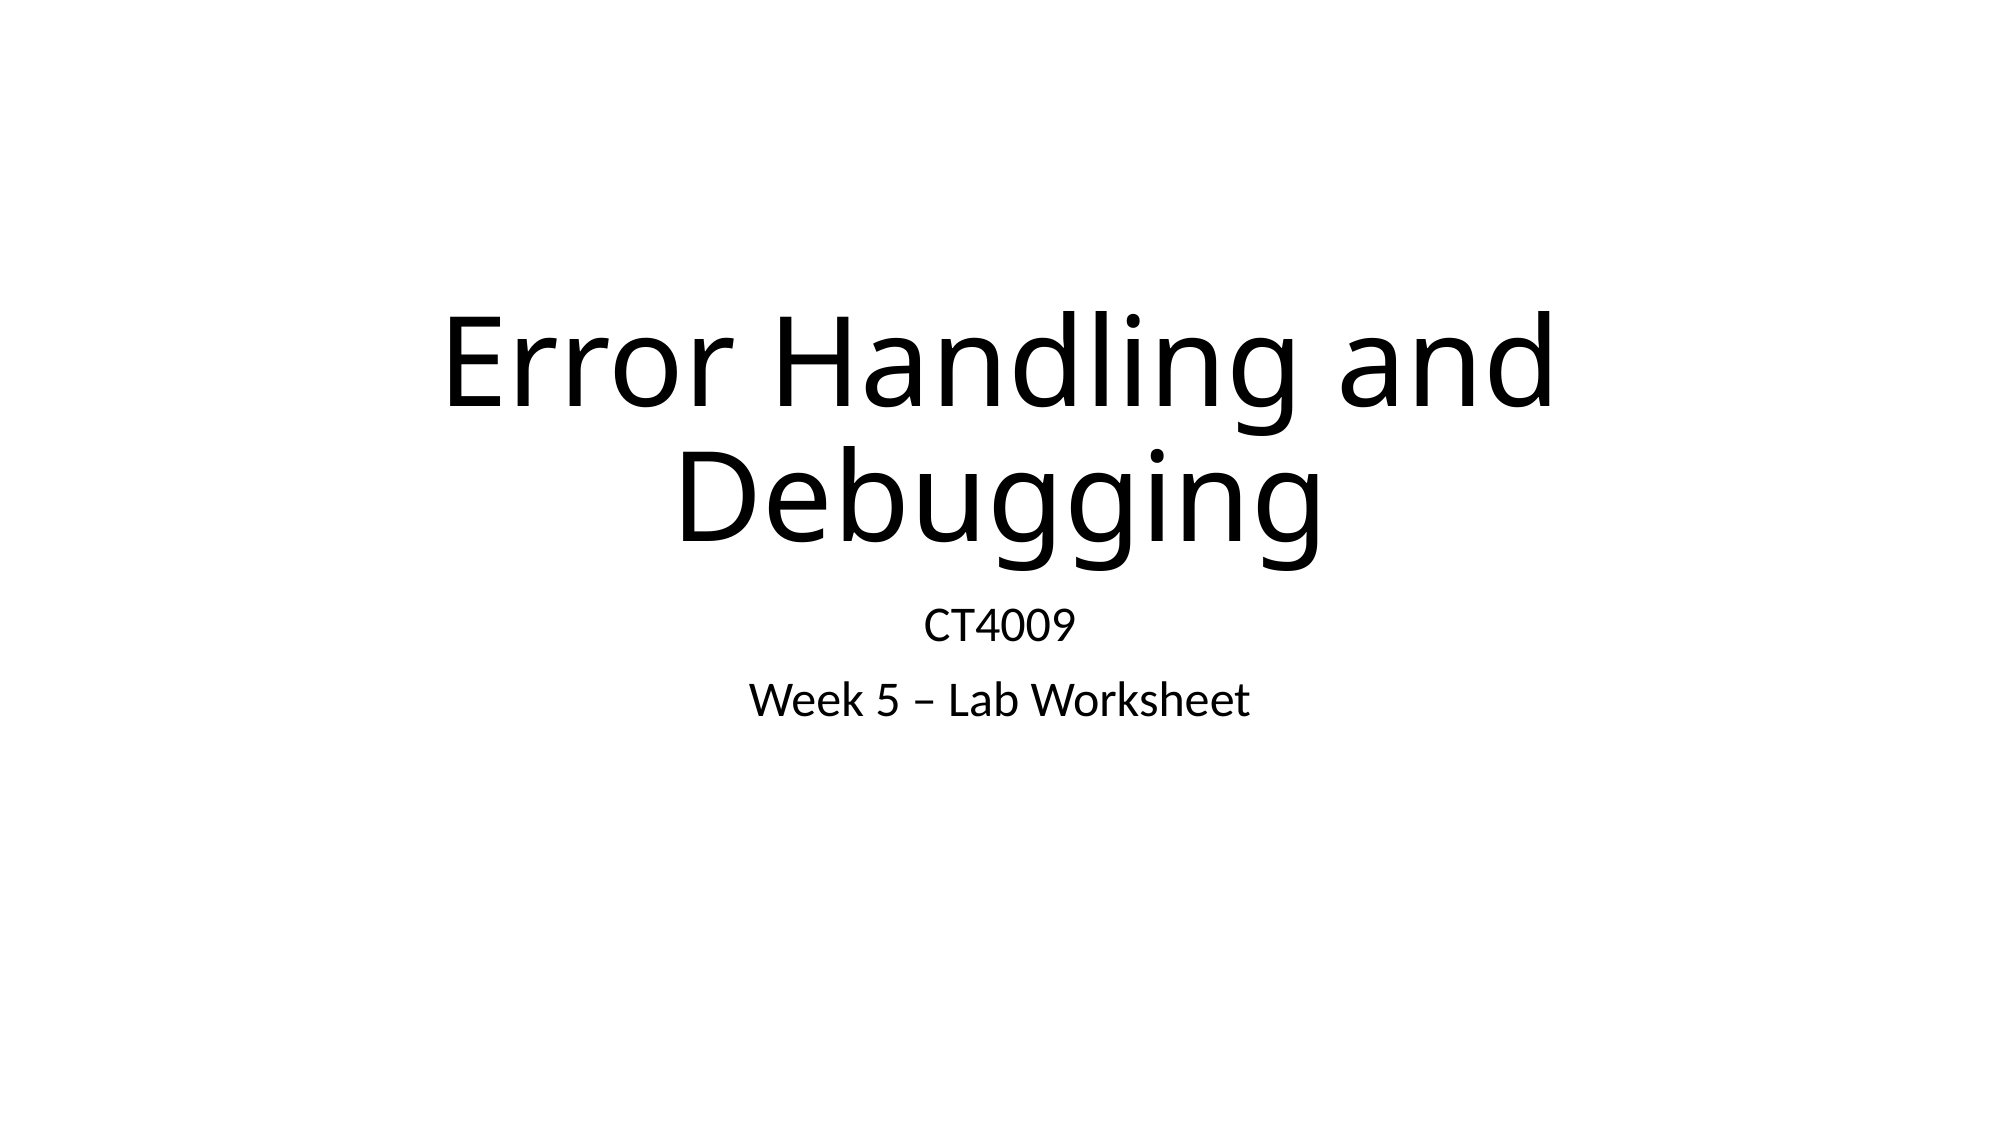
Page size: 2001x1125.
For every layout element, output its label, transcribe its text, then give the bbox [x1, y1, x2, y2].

title Error Handling and Debugging [249, 184, 1750, 576]
subtitle CT4009 Week 5 – Lab Worksheet [249, 590, 1750, 863]
